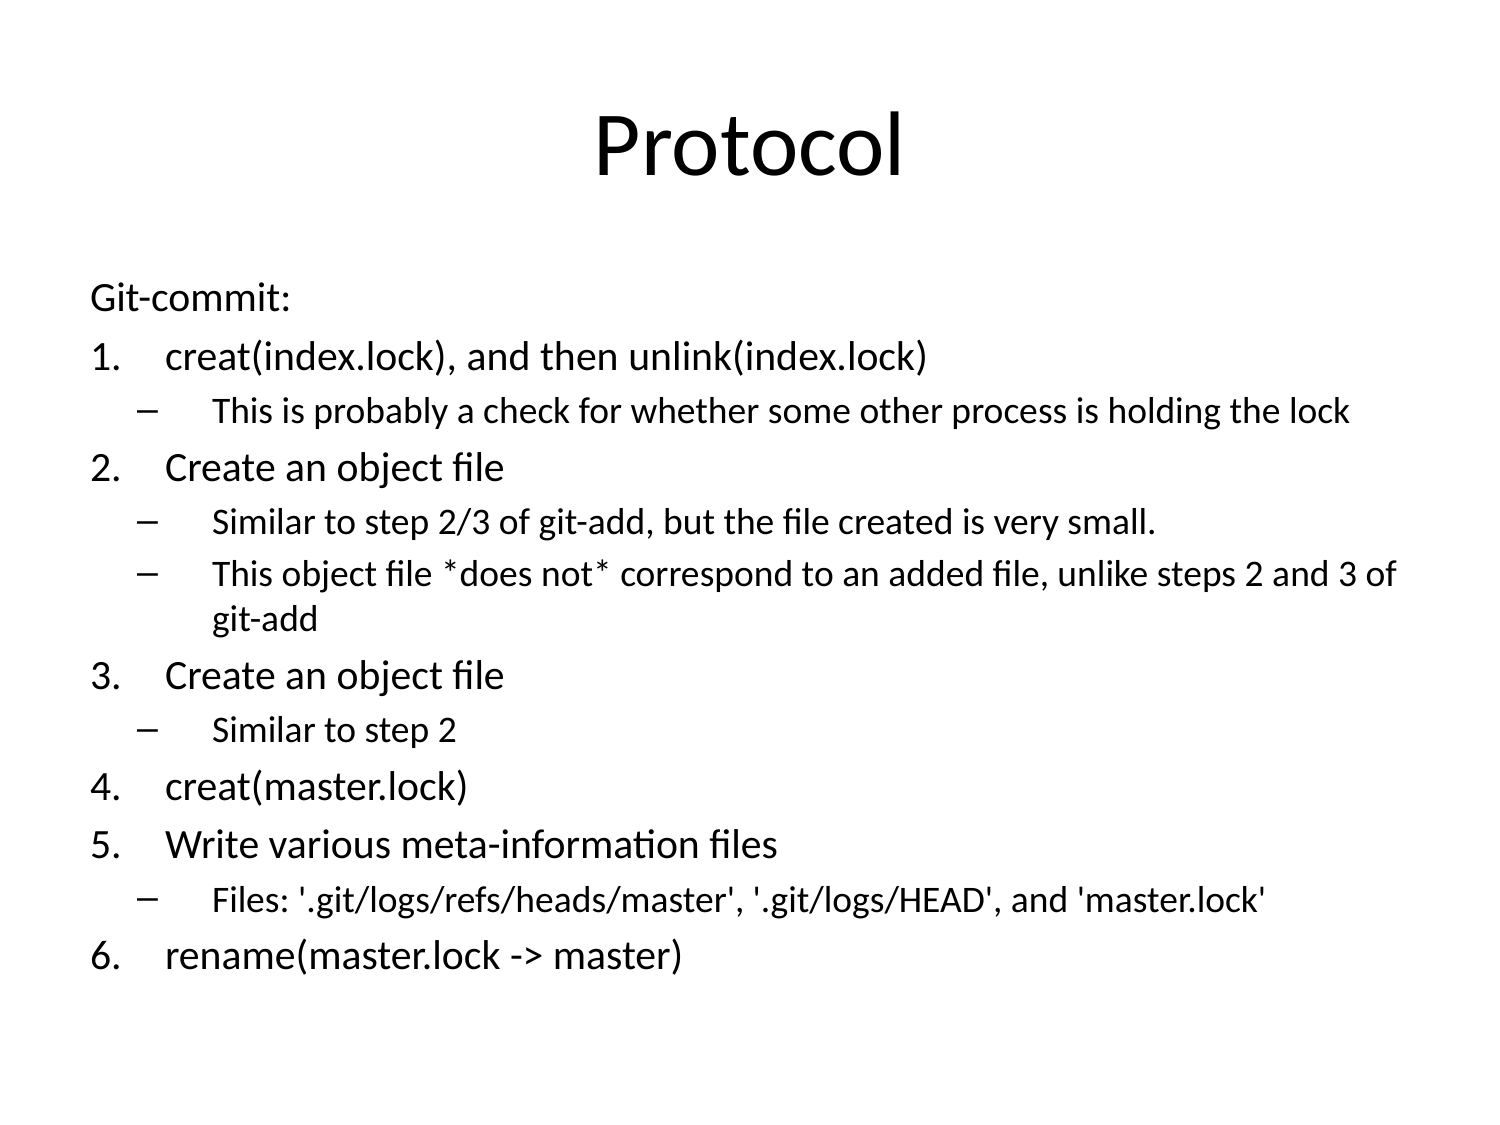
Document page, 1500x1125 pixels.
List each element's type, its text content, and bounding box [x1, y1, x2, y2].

list Git-commit: creat(index.lock), and then unlink(index.lock) This is probably a check for whether some other process is holding the lock Create an object file Similar to step 2/3 of git-add, but the file created is very small. This object file *does not* correspond to an added file, unlike steps 2 and 3 of git-add Create an object file Similar to step 2 creat(master.lock) Write various meta-information files Files: '.git/logs/refs/heads/master', '.git/logs/HEAD', and 'master.lock' rename(master.lock -> master) [75, 262, 1425, 1050]
title Protocol [75, 45, 1425, 233]
